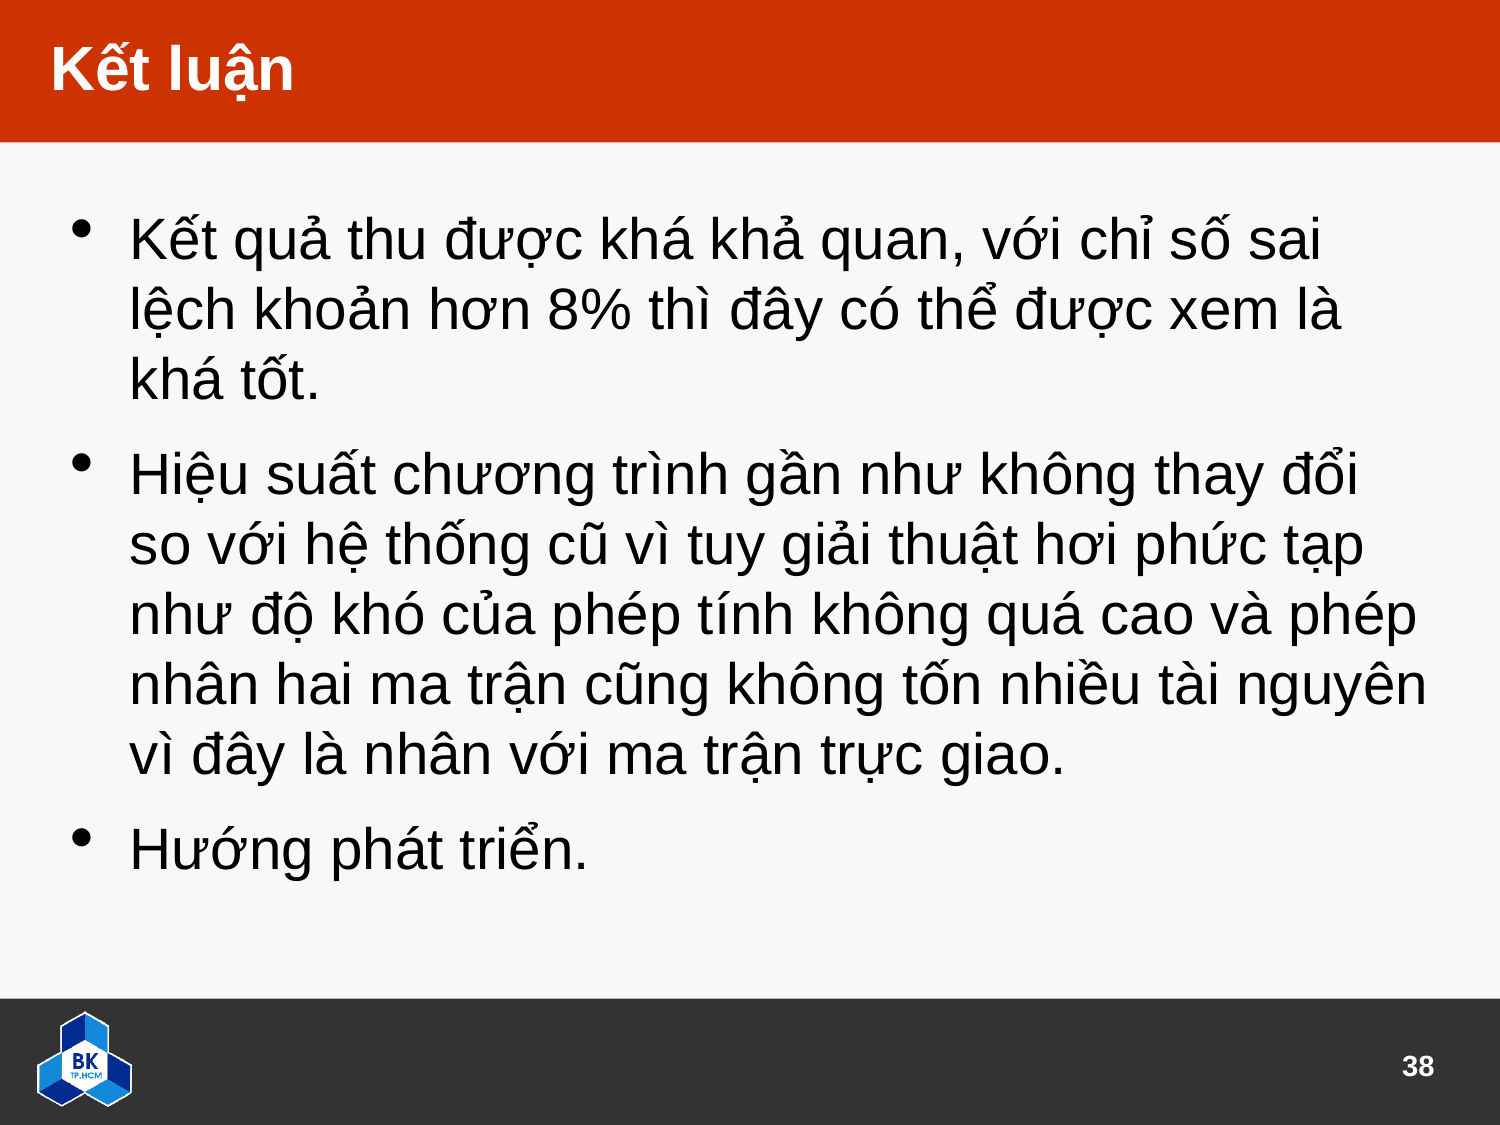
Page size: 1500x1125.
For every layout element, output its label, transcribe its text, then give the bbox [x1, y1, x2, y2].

slide_number 38 [1372, 1039, 1465, 1105]
list Kết quả thu được khá khả quan, với chỉ số sai lệch khoản hơn 8% thì đây có thể được xem là khá tốt. Hiệu suất chương trình gần như không thay đổi so với hệ thống cũ vì tuy giải thuật hơi phức tạp như độ khó của phép tính không quá cao và phép nhân hai ma trận cũng không tốn nhiều tài nguyên vì đây là nhân với ma trận trực giao. Hướng phát triển. [55, 194, 1448, 960]
picture [37, 1011, 132, 1107]
title Kết luận [35, 20, 1229, 120]
